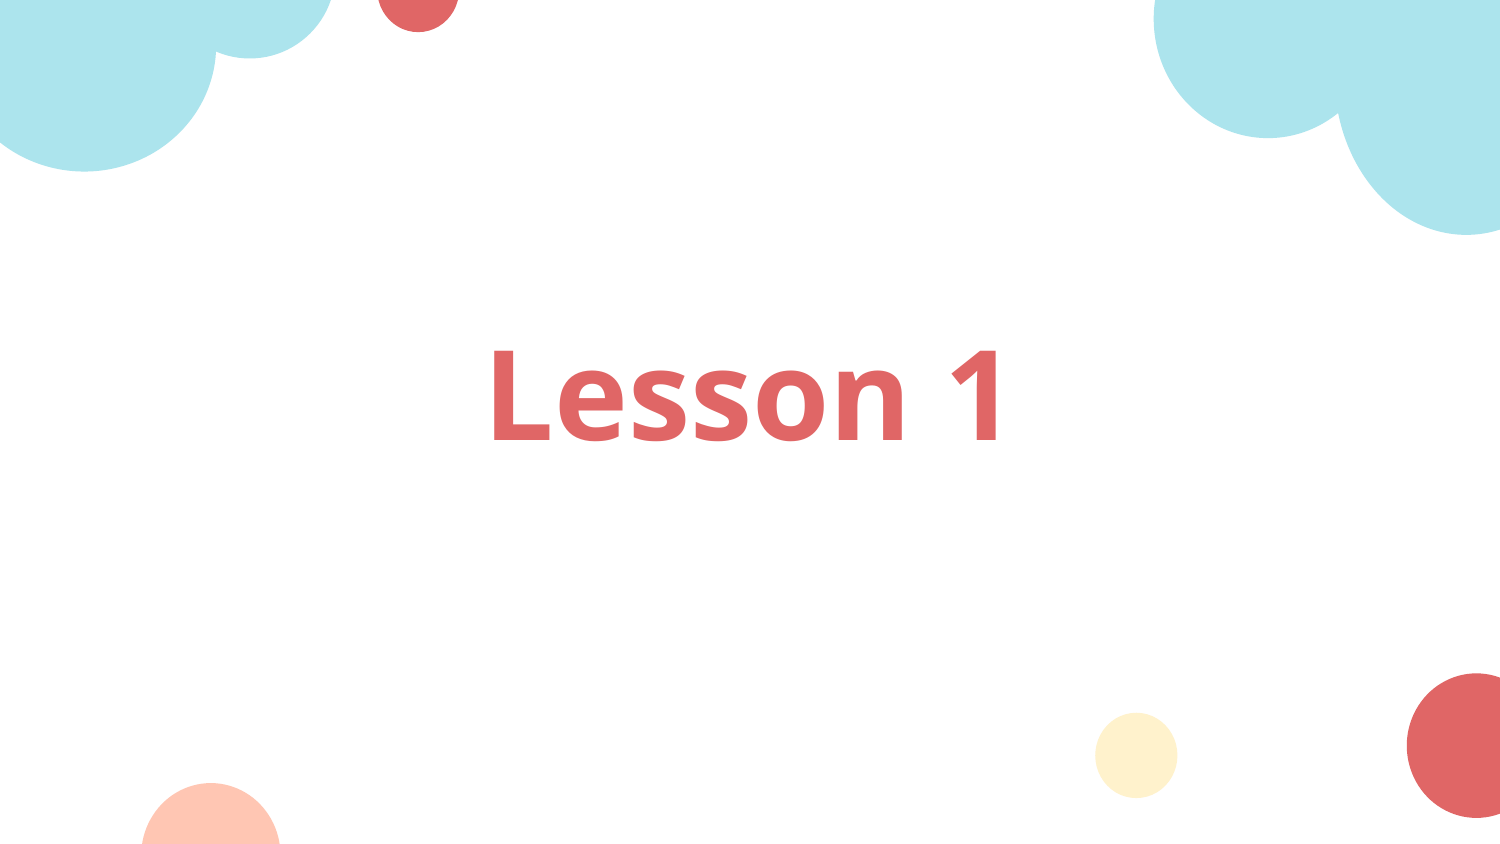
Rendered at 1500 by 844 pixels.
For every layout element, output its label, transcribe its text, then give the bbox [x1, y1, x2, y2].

title Lesson 1 [338, 225, 1162, 556]
